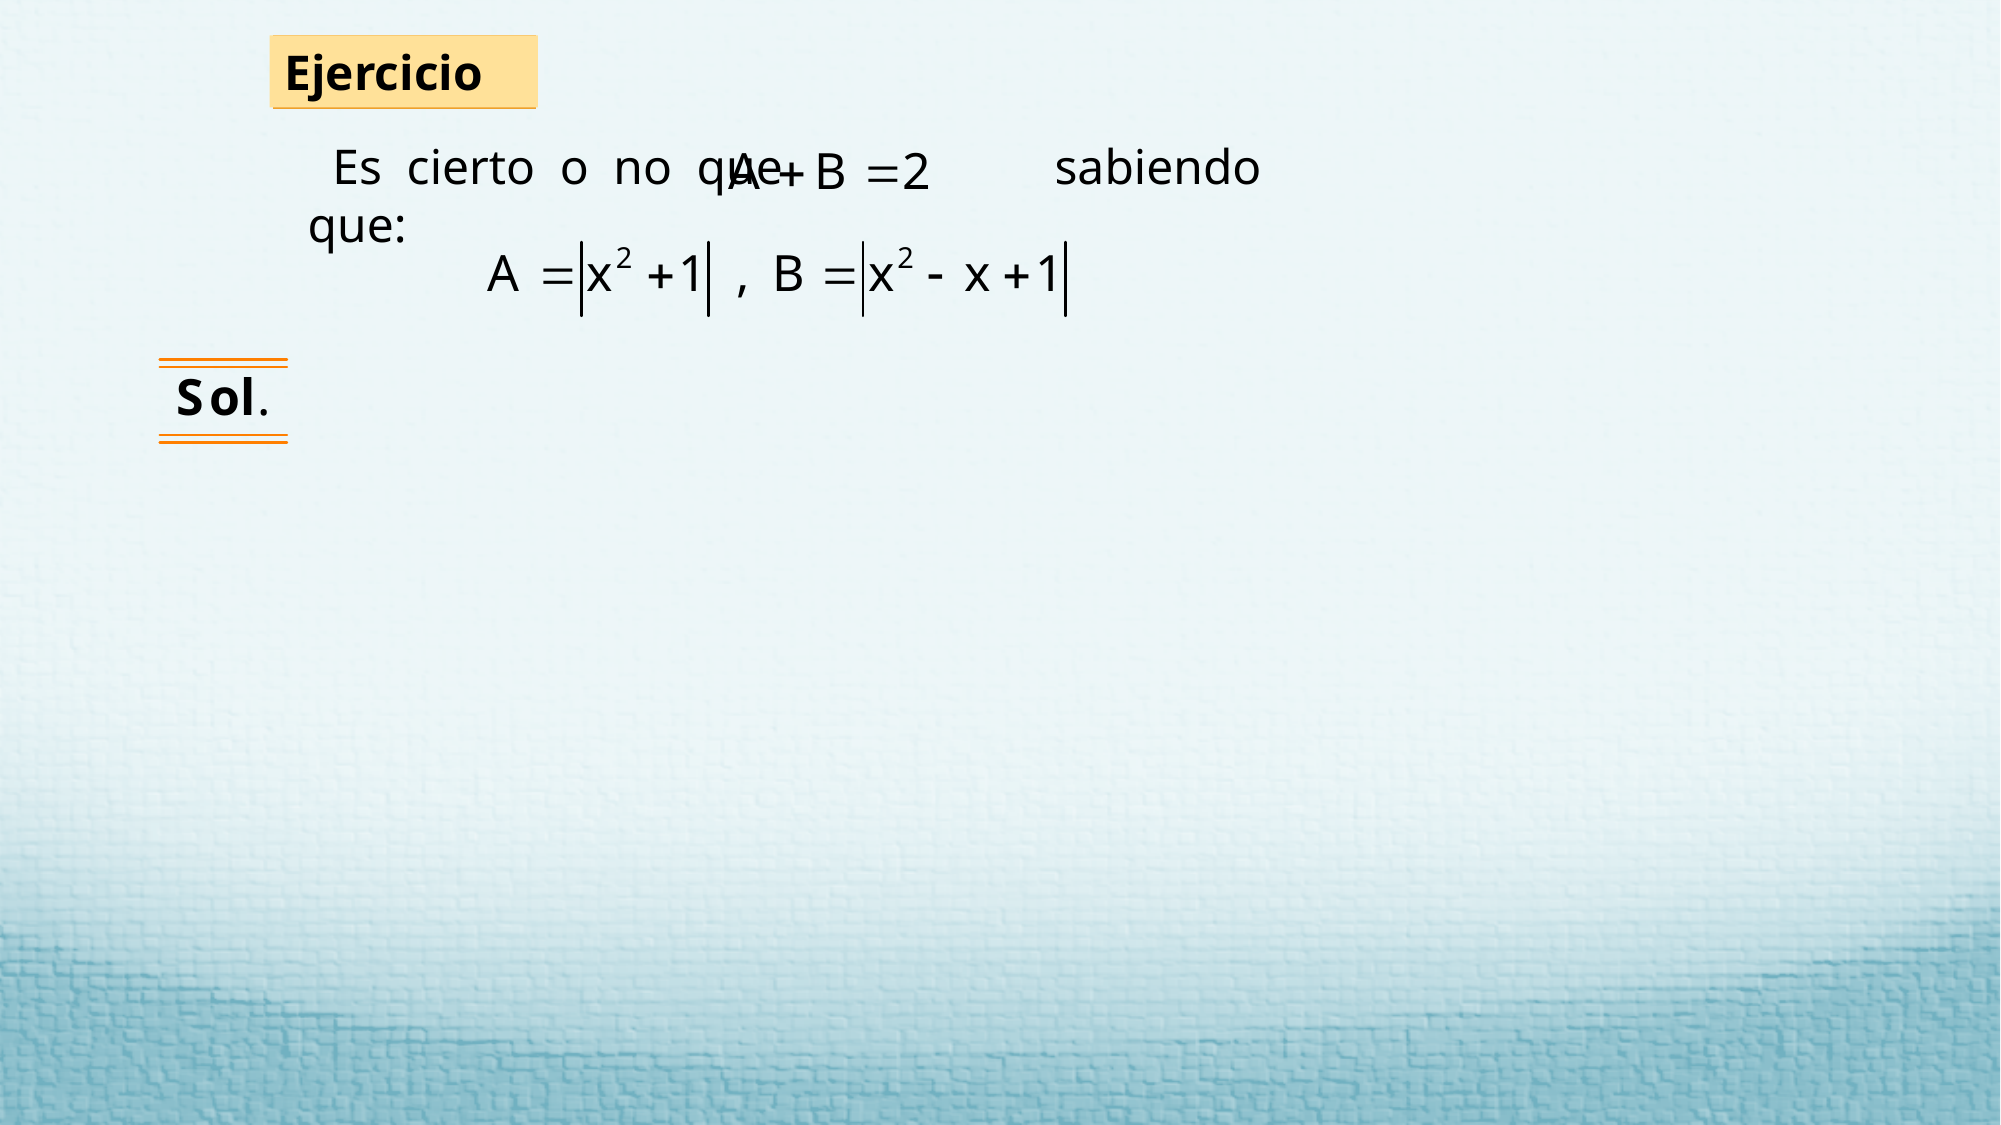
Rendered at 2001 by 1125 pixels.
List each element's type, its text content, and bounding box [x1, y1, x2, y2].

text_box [269, 34, 539, 109]
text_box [482, 236, 1073, 322]
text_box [154, 352, 294, 450]
text_box Es cierto o no que sabiendo que: [292, 129, 1277, 260]
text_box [724, 147, 934, 195]
